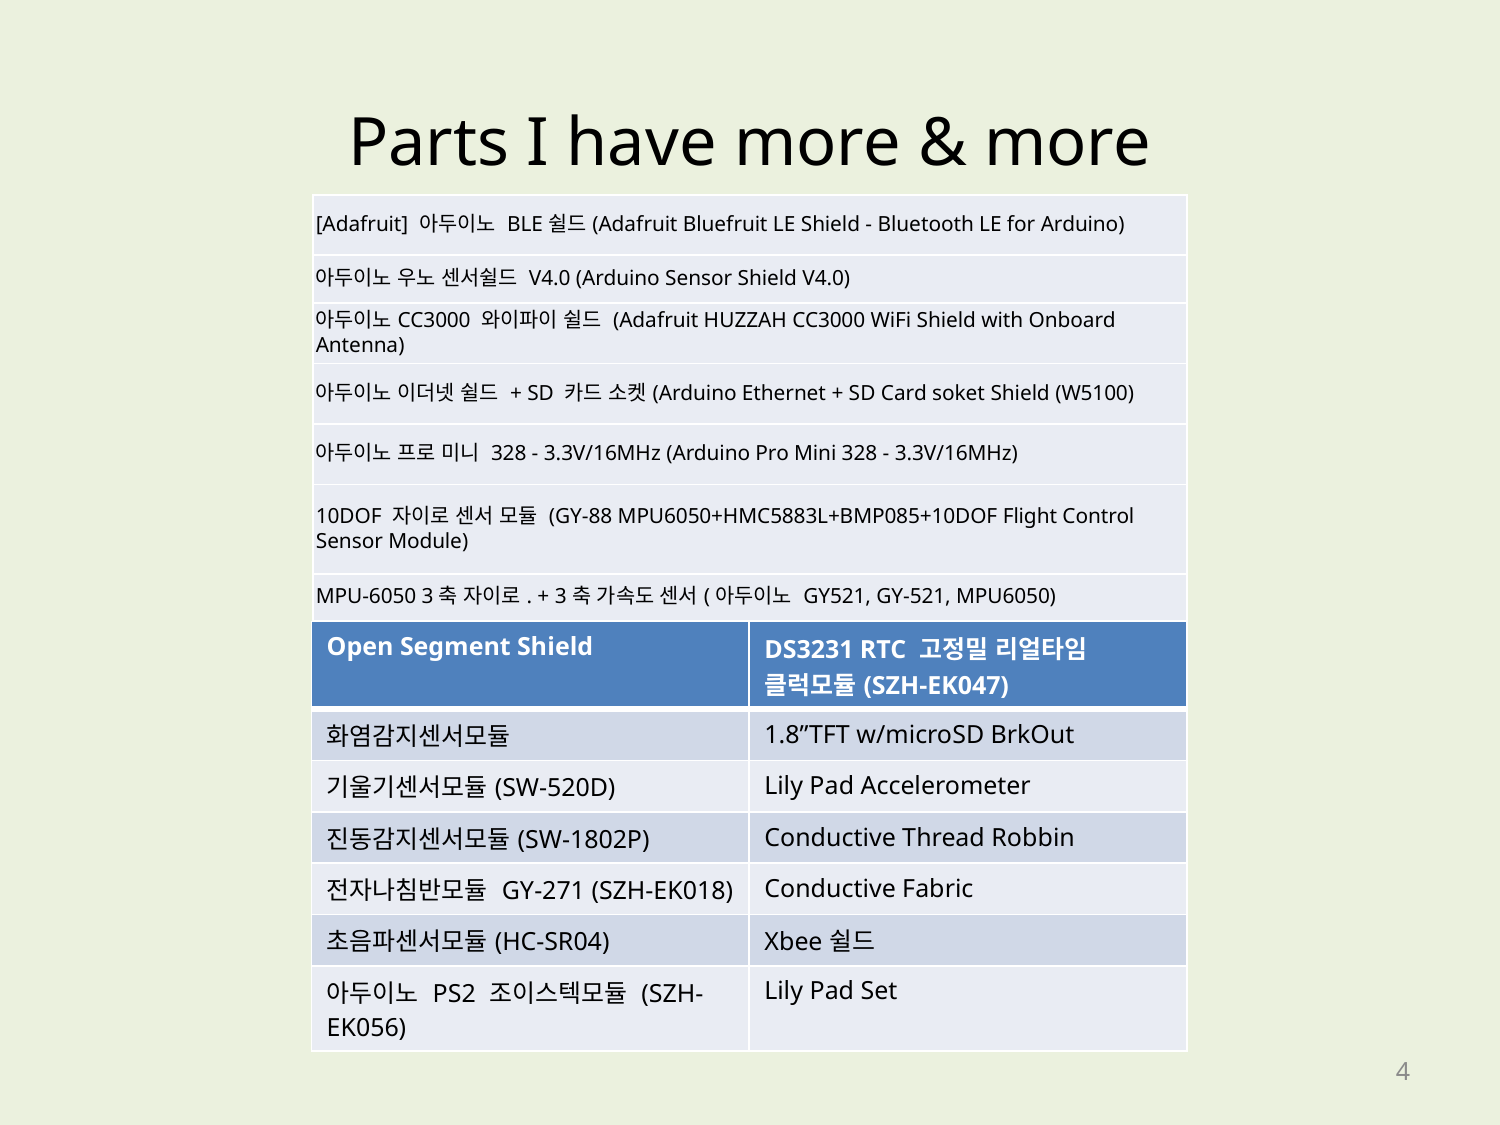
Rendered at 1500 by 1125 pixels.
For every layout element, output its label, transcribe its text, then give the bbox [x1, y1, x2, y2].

table_cell 화염감지센서모듈 [312, 712, 748, 760]
slide_number 4 [1074, 1042, 1425, 1103]
table_cell Xbee쉴드 [750, 915, 1186, 965]
table_header [Adafruit] 아두이노 BLE쉴드(Adafruit Bluefruit LE Shield - Bluetooth LE for Arduino) [314, 196, 1186, 254]
table_cell Conductive Thread Robbin [750, 813, 1186, 862]
table_cell 1.8”TFT w/microSD BrkOut [750, 712, 1186, 760]
table_cell 기울기센서모듈(SW-520D) [312, 761, 748, 811]
table_cell 아두이노 PS2 조이스텍모듈 (SZH-EK056) [312, 967, 748, 1050]
table_header Open Segment Shield [312, 622, 748, 706]
table_cell MPU-6050 3축 자이로. + 3축 가속도 센서(아두이노 GY521, GY-521, MPU6050) [314, 575, 1186, 620]
table_cell Lily Pad Set [750, 967, 1186, 1050]
table_cell 아두이노 우노 센서쉴드 V4.0 (Arduino Sensor Shield V4.0) [314, 256, 1186, 302]
table_cell 아두이노CC3000 와이파이 쉴드 (Adafruit HUZZAH CC3000 WiFi Shield with Onboard Antenna) [314, 304, 1186, 363]
table_cell 아두이노 프로 미니 328 - 3.3V/16MHz (Arduino Pro Mini 328 - 3.3V/16MHz) [314, 425, 1186, 484]
table_cell Lily Pad Accelerometer [750, 761, 1186, 811]
table_header DS3231 RTC 고정밀 리얼타임 클럭모듈(SZH-EK047) [750, 622, 1186, 706]
table_cell Conductive Fabric [750, 864, 1186, 914]
table_cell 초음파센서모듈(HC-SR04) [312, 915, 748, 965]
table_cell 전자나침반모듈 GY-271 (SZH-EK018) [312, 864, 748, 914]
title Parts I have more & more [75, 45, 1425, 233]
table_cell 아두이노 이더넷 쉴드 + SD 카드 소켓(Arduino Ethernet + SD Card soket Shield (W5100) [314, 364, 1186, 423]
table_cell 진동감지센서모듈(SW-1802P) [312, 813, 748, 862]
table_cell 10DOF 자이로 센서 모듈 (GY-88 MPU6050+HMC5883L+BMP085+10DOF Flight Control Sensor Module) [314, 485, 1186, 573]
